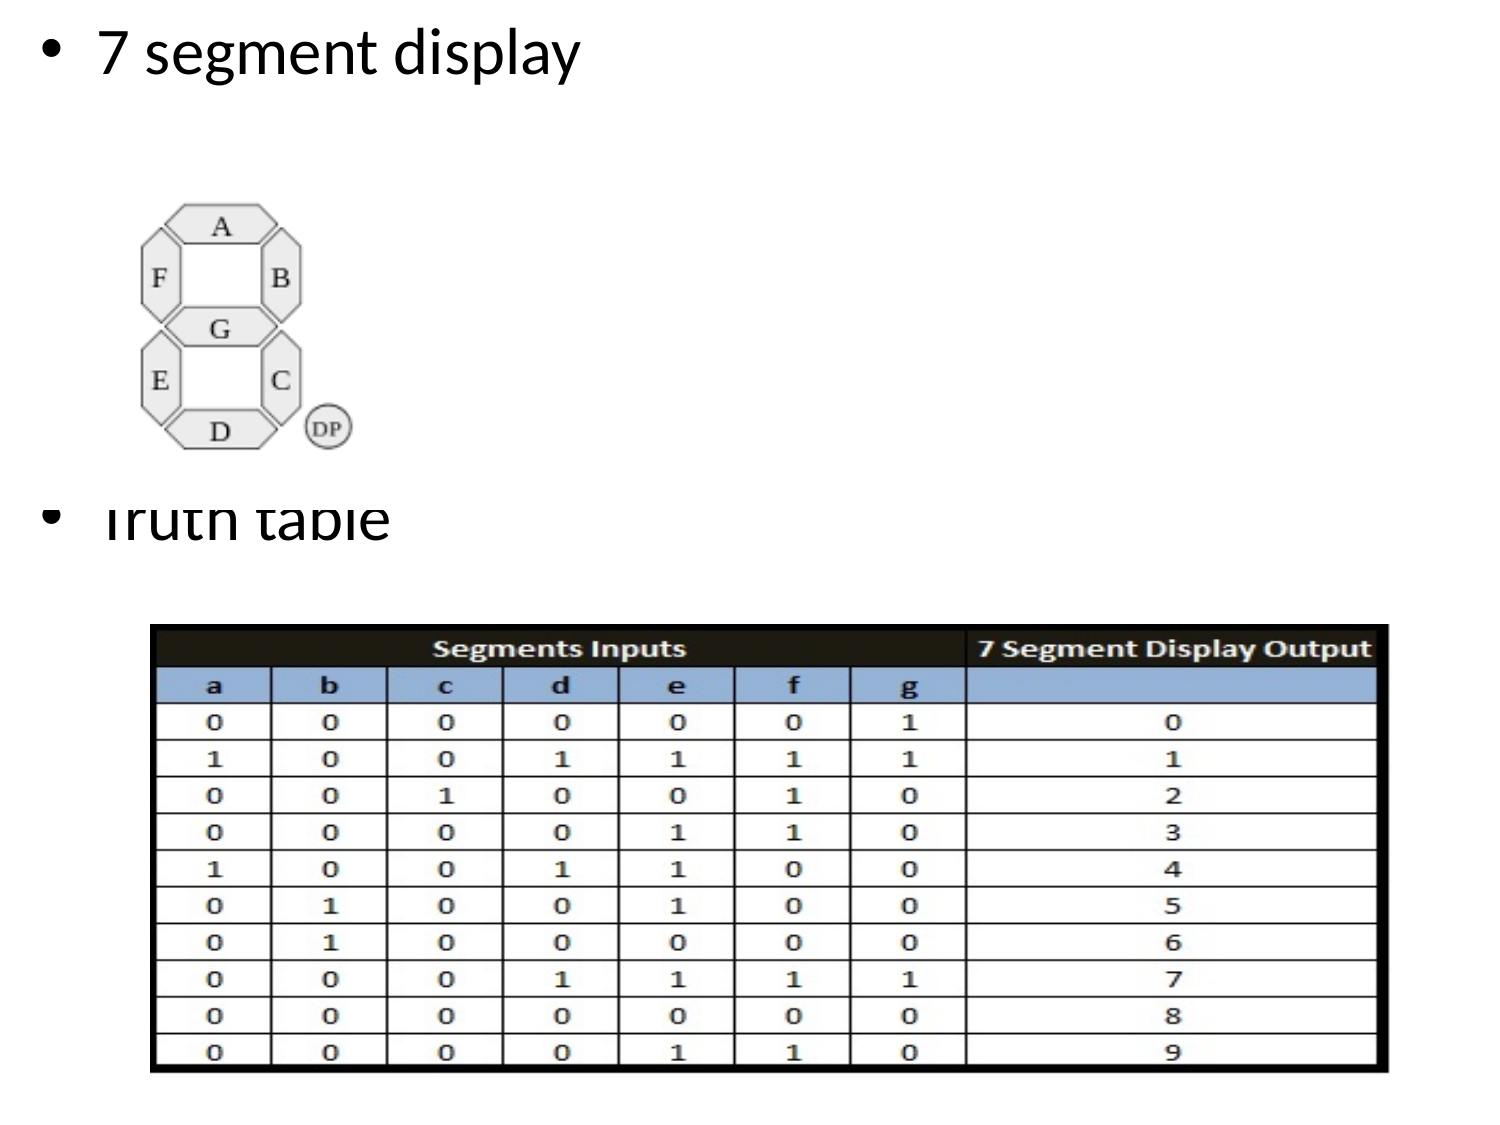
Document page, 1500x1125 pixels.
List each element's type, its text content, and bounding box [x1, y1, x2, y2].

list 7 segment display Truth table [24, 0, 1425, 1005]
picture [39, 134, 416, 511]
picture [149, 624, 1393, 1076]
